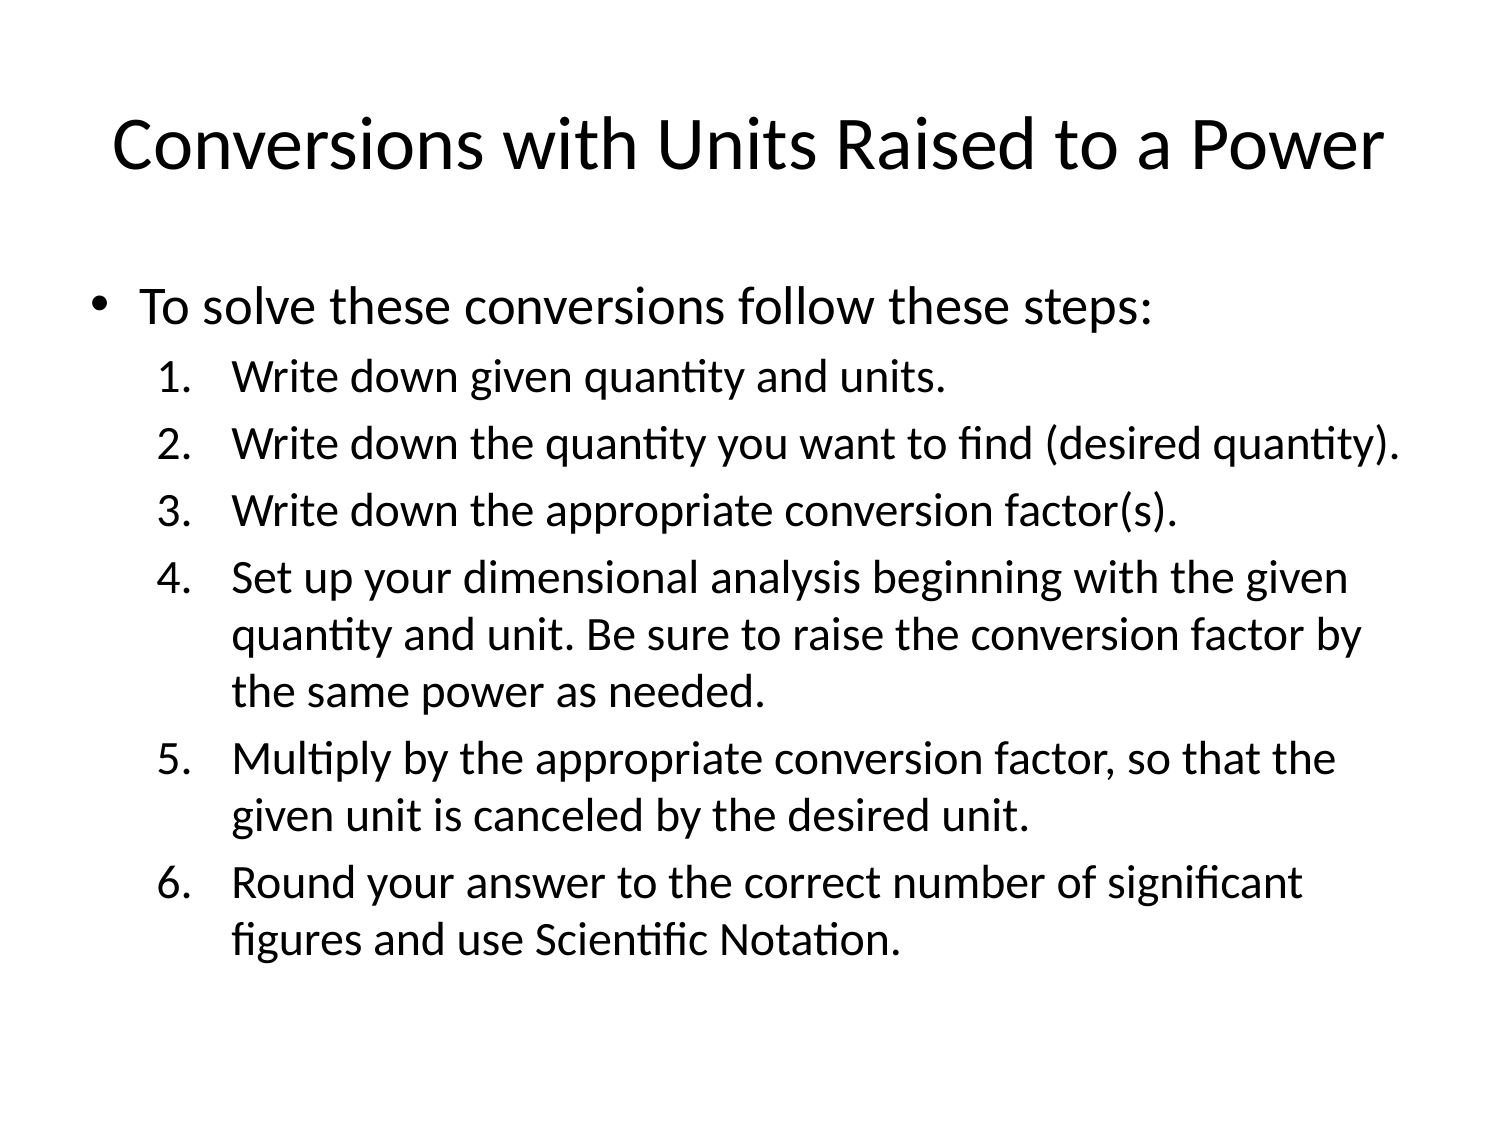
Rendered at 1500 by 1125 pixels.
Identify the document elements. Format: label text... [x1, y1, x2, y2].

title Conversions with Units Raised to a Power [75, 45, 1425, 233]
list To solve these conversions follow these steps: Write down given quantity and units. Write down the quantity you want to find (desired quantity). Write down the appropriate conversion factor(s). Set up your dimensional analysis beginning with the given quantity and unit. Be sure to raise the conversion factor by the same power as needed. Multiply by the appropriate conversion factor, so that the given unit is canceled by the desired unit. Round your answer to the correct number of significant figures and use Scientific Notation. [75, 262, 1425, 1005]
